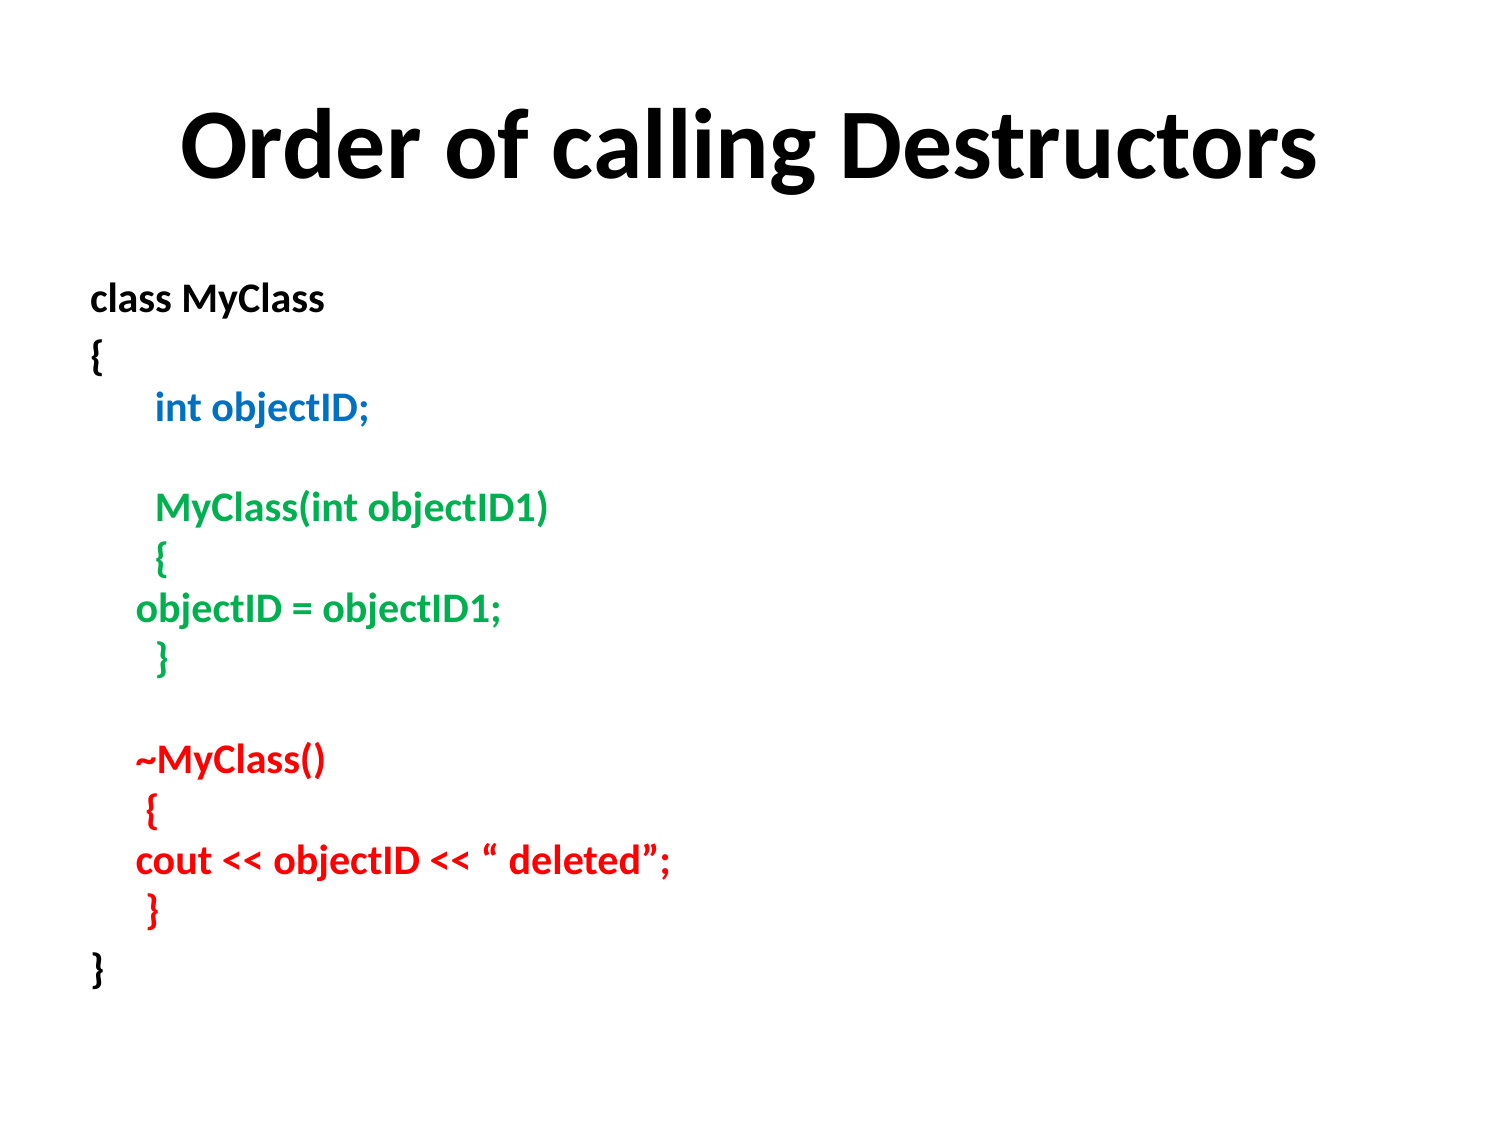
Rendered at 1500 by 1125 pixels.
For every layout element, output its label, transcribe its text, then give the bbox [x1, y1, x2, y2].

title Order of calling Destructors [75, 45, 1425, 233]
list class MyClass { int objectID; MyClass(int objectID1) { objectID = objectID1; } ~MyClass() { cout << objectID << “ deleted”; } } [75, 262, 1425, 1005]
